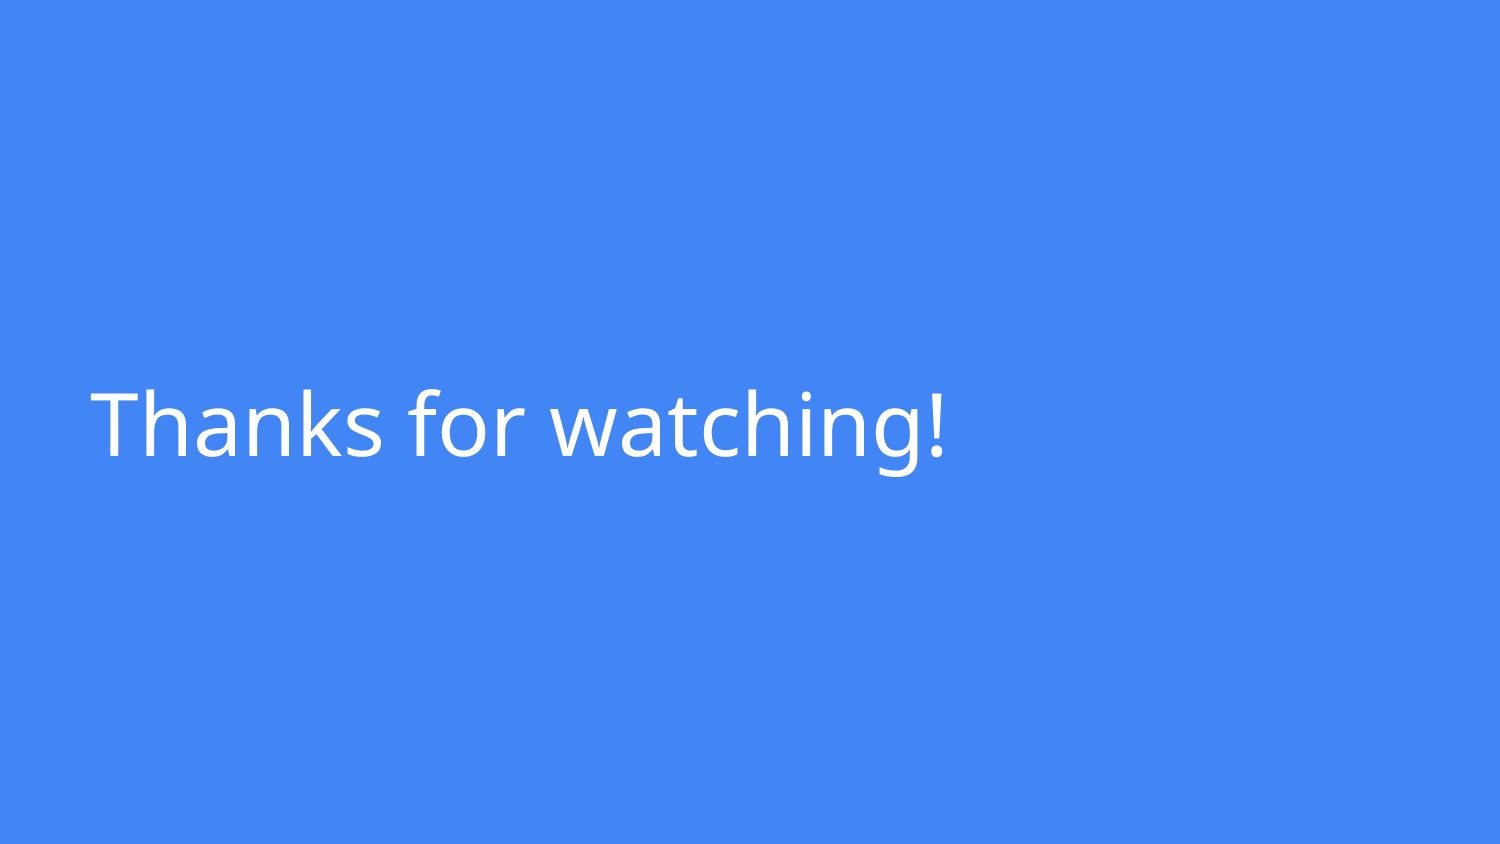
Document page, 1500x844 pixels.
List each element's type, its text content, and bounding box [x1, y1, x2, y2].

title Thanks for watching! [75, 338, 1425, 505]
